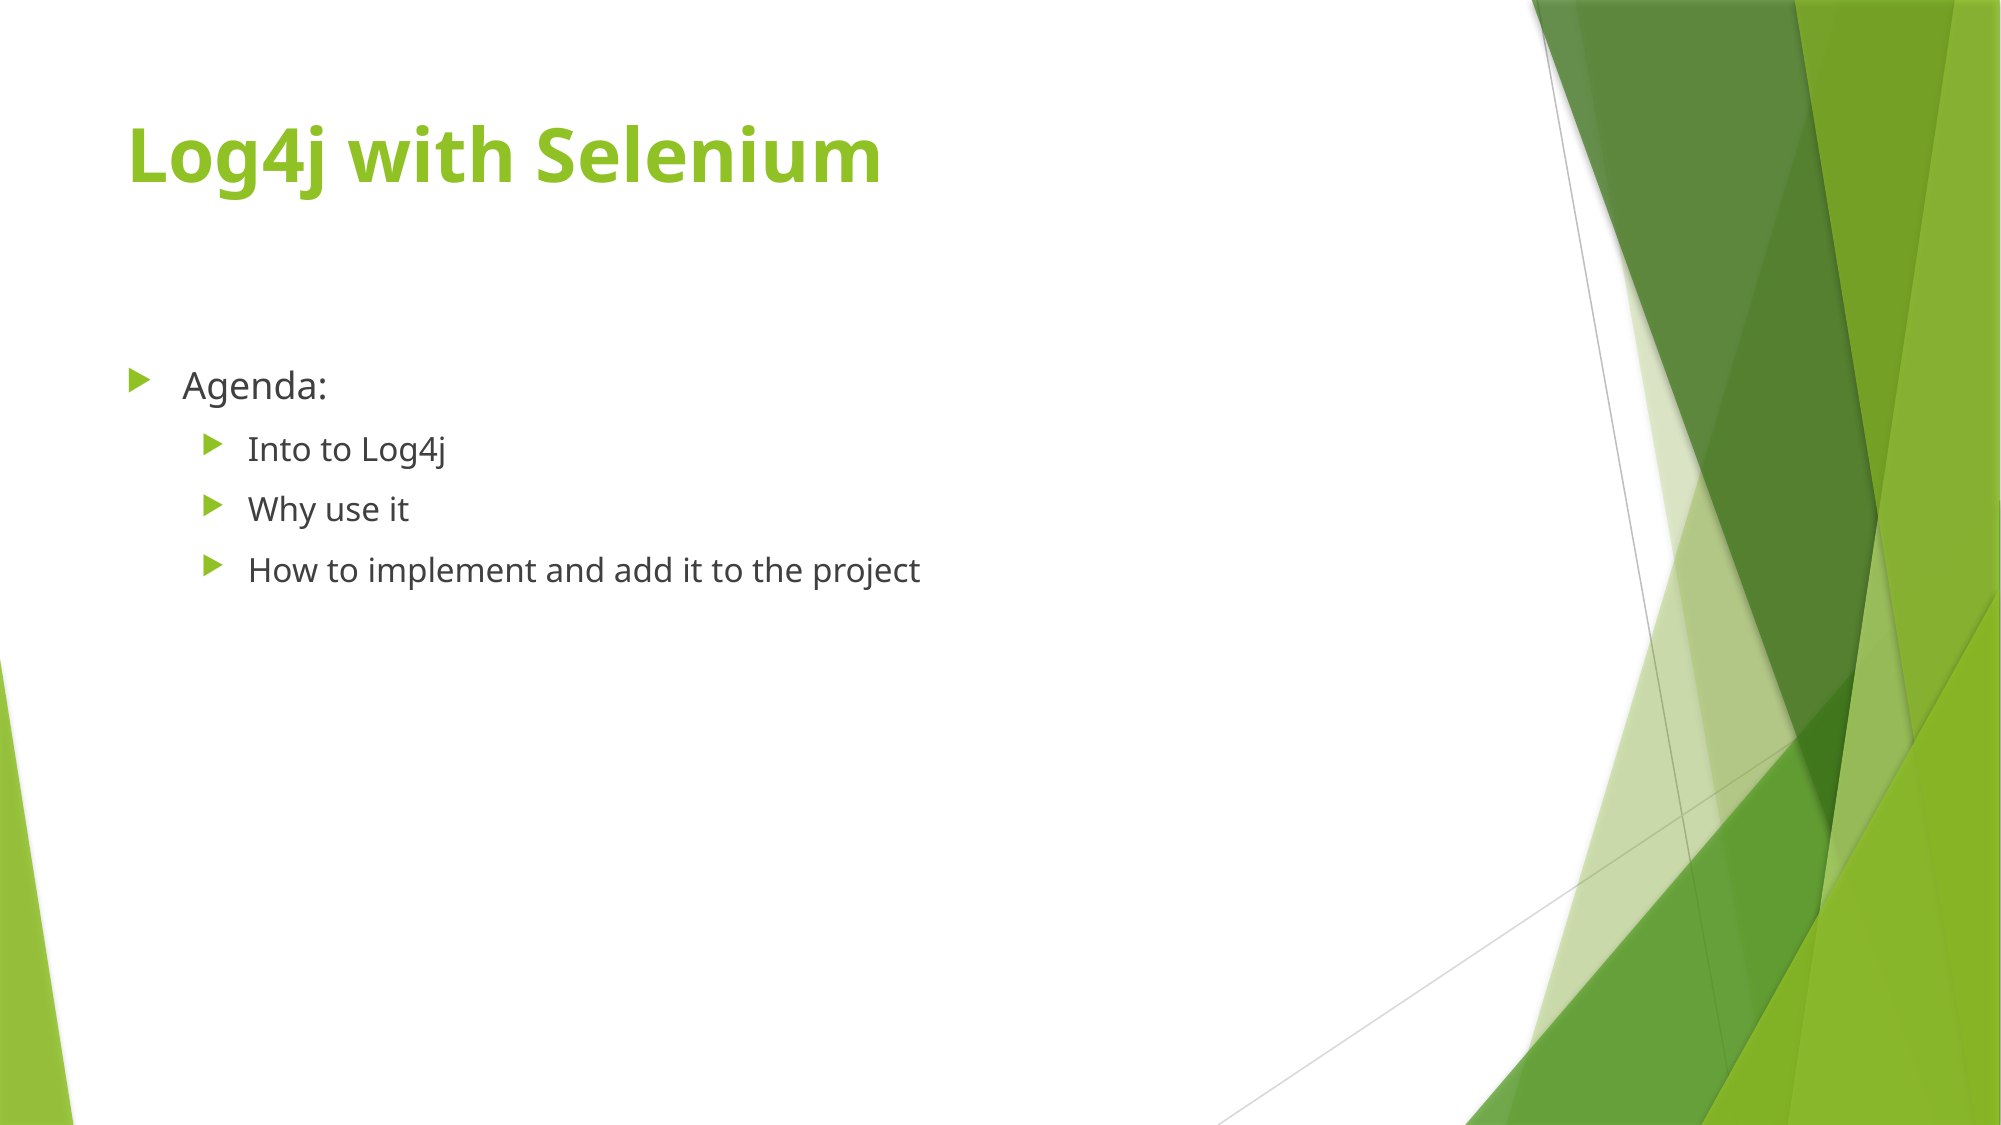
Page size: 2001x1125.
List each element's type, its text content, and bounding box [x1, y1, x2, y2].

title Log4j with Selenium [111, 99, 1522, 317]
list Agenda: Into to Log4j Why use it How to implement and add it to the project [111, 354, 1522, 992]
